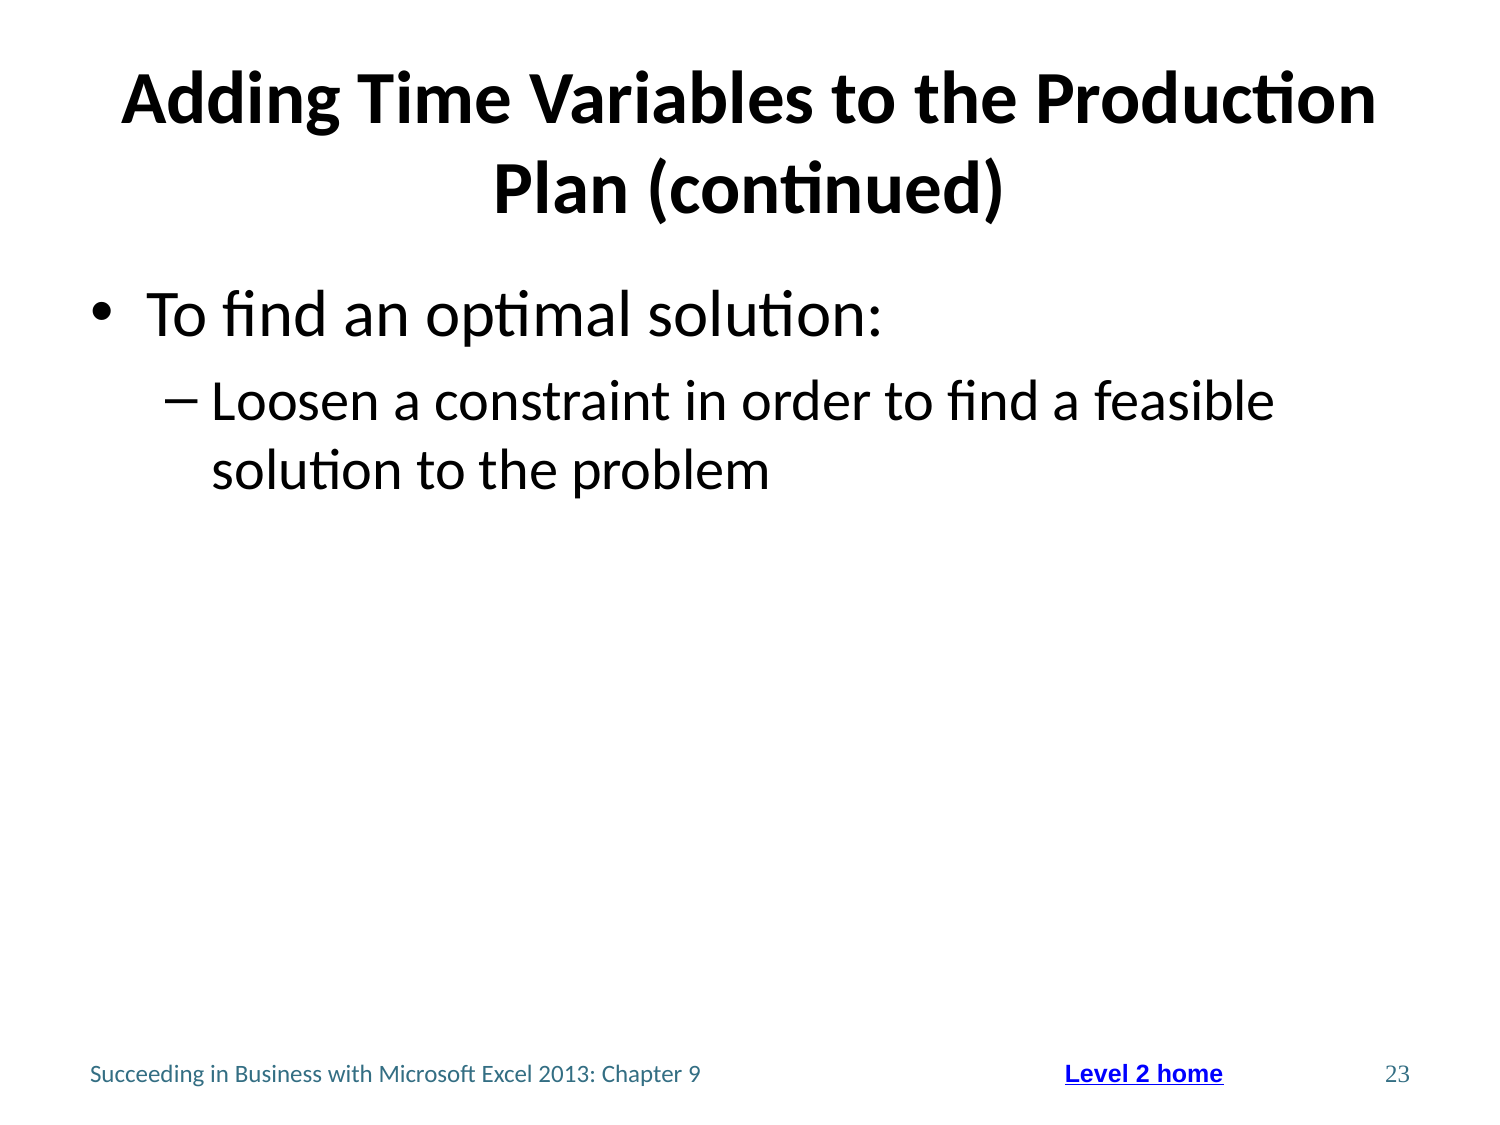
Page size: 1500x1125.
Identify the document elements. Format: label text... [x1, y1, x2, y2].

footer Succeeding in Business with Microsoft Excel 2013: Chapter 9 [75, 1042, 963, 1103]
list To find an optimal solution: Loosen a constraint in order to find a feasible solution to the problem [75, 262, 1425, 1005]
title Adding Time Variables to the Production Plan (continued) [75, 45, 1425, 233]
slide_number 23 [1074, 1042, 1425, 1103]
text_box Level 2 home [1049, 1050, 1288, 1095]
